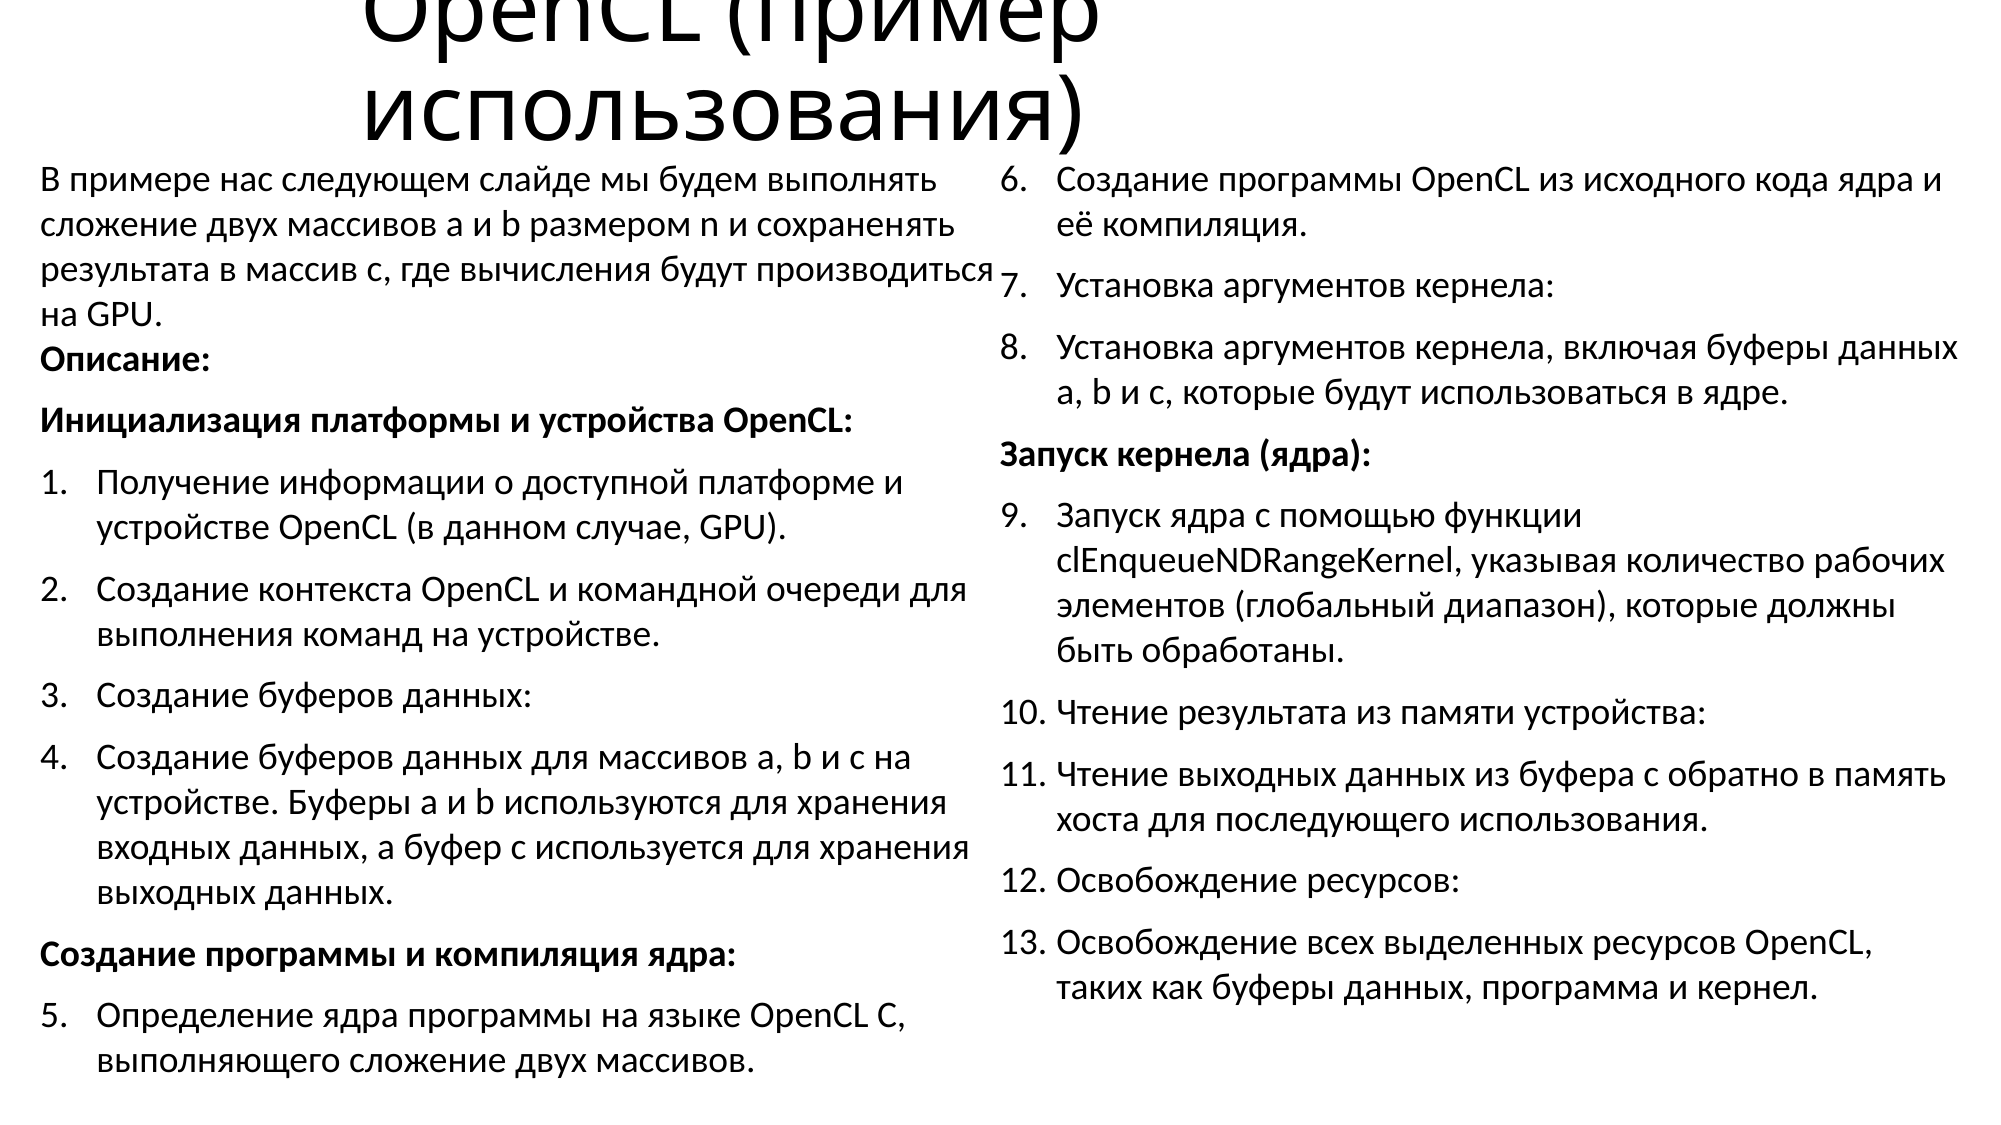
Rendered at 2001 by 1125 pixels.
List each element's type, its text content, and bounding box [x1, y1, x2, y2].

title OpenCL (пример использования) [345, 0, 1655, 124]
text_box В примере нас следующем слайде мы будем выполнять сложение двух массивов a и b размером n и сохраненять результата в массив c, где вычисления будут производиться на GPU. Описание: Инициализация платформы и устройства OpenCL: Получение информации о доступной платформе и устройстве OpenCL (в данном случае, GPU). Создание контекста OpenCL и командной очереди для выполнения команд на устройстве. Создание буферов данных: Создание буферов данных для массивов a, b и c на устройстве. Буферы a и b используются для хранения входных данных, а буфер c используется для хранения выходных данных. Создание программы и компиляция ядра: Определение ядра программы на языке OpenCL C, выполняющего сложение двух массивов. Создание программы OpenCL из исходного кода ядра и её компиляция. Установка аргументов кернела: Установка аргументов кернела, включая буферы данных a, b и c, которые будут использоваться в ядре. Запуск кернела (ядра): Запуск ядра с помощью функции clEnqueueNDRangeKernel, указывая количество рабочих элементов (глобальный диапазон), которые должны быть обработаны. Чтение результата из памяти устройства: Чтение выходных данных из буфера c обратно в память хоста для последующего использования. Освобождение ресурсов: Освобождение всех выделенных ресурсов OpenCL, таких как буферы данных, программа и кернел. [25, 146, 1975, 1125]
